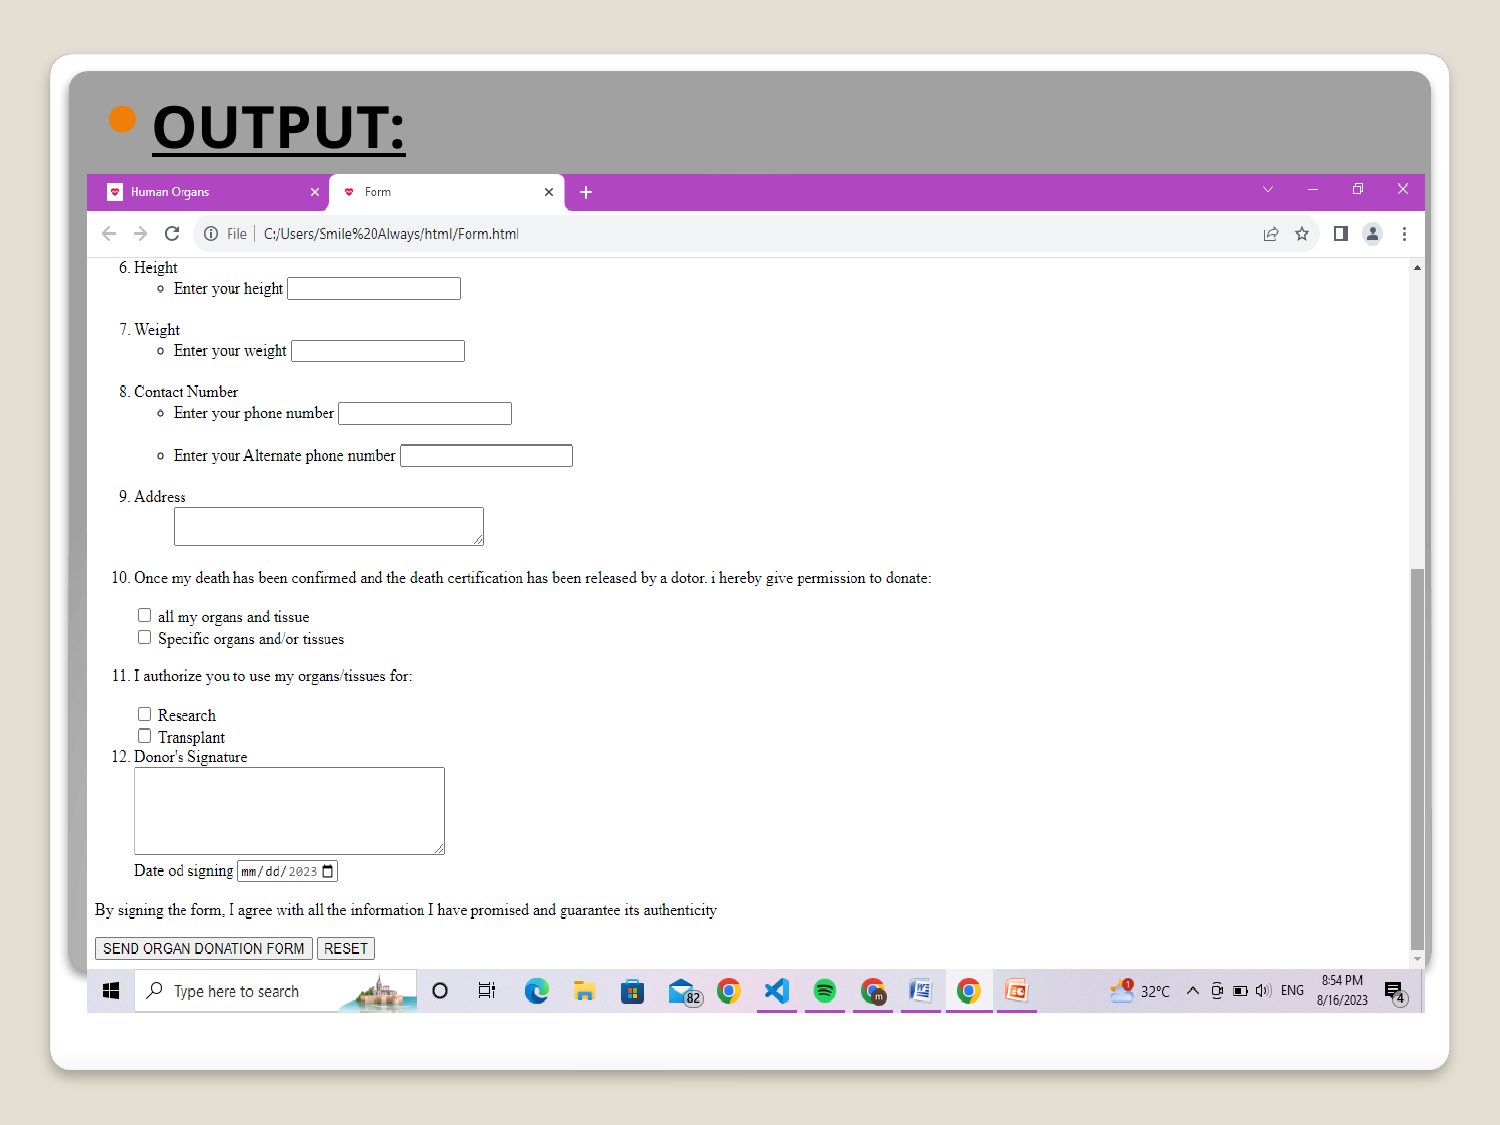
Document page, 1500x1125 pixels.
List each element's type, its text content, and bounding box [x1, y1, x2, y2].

picture [87, 174, 1426, 1013]
list OUTPUT: [75, 75, 1418, 1025]
